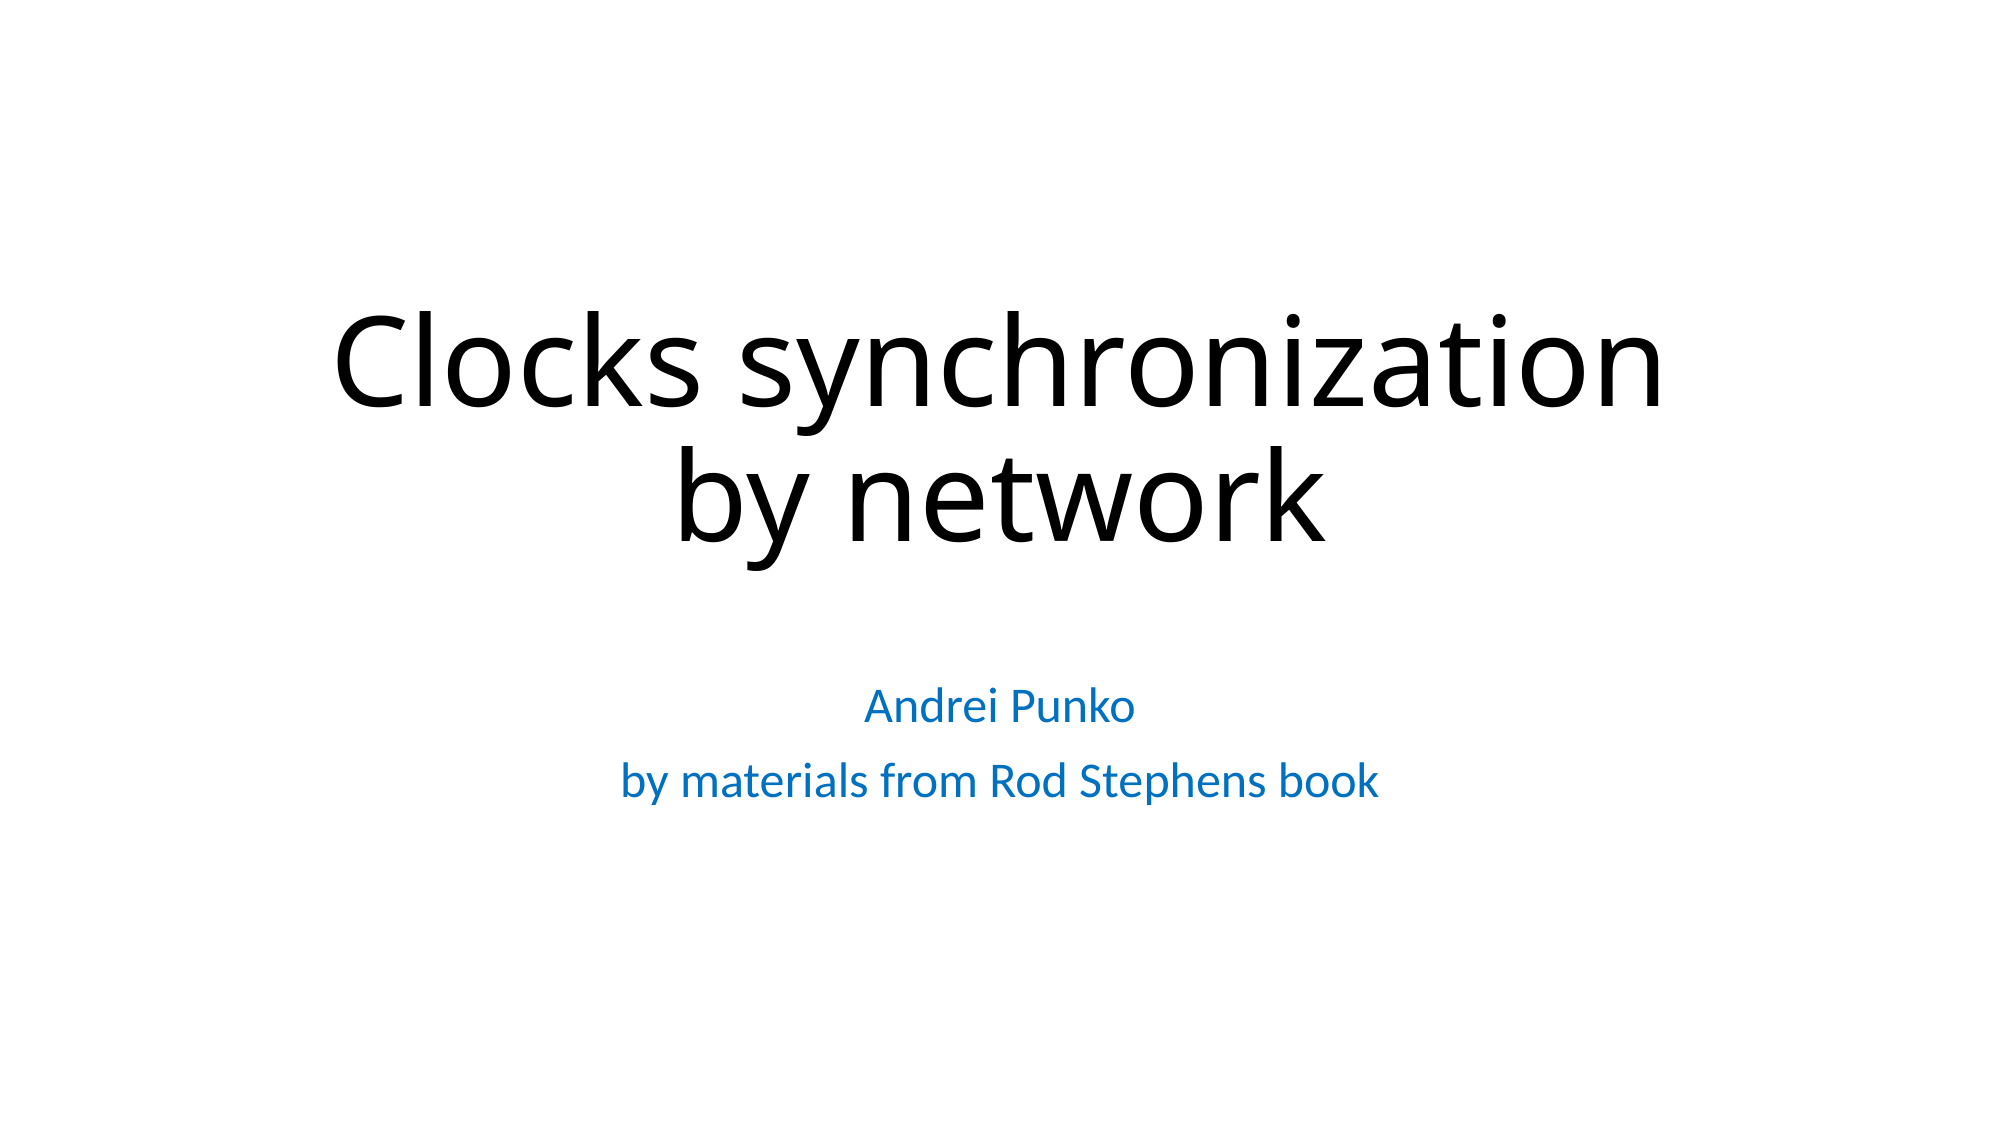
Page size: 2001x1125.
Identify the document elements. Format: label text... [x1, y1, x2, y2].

subtitle Andrei Punko by materials from Rod Stephens book [249, 590, 1750, 863]
title Clocks synchronization by network [249, 184, 1750, 576]
